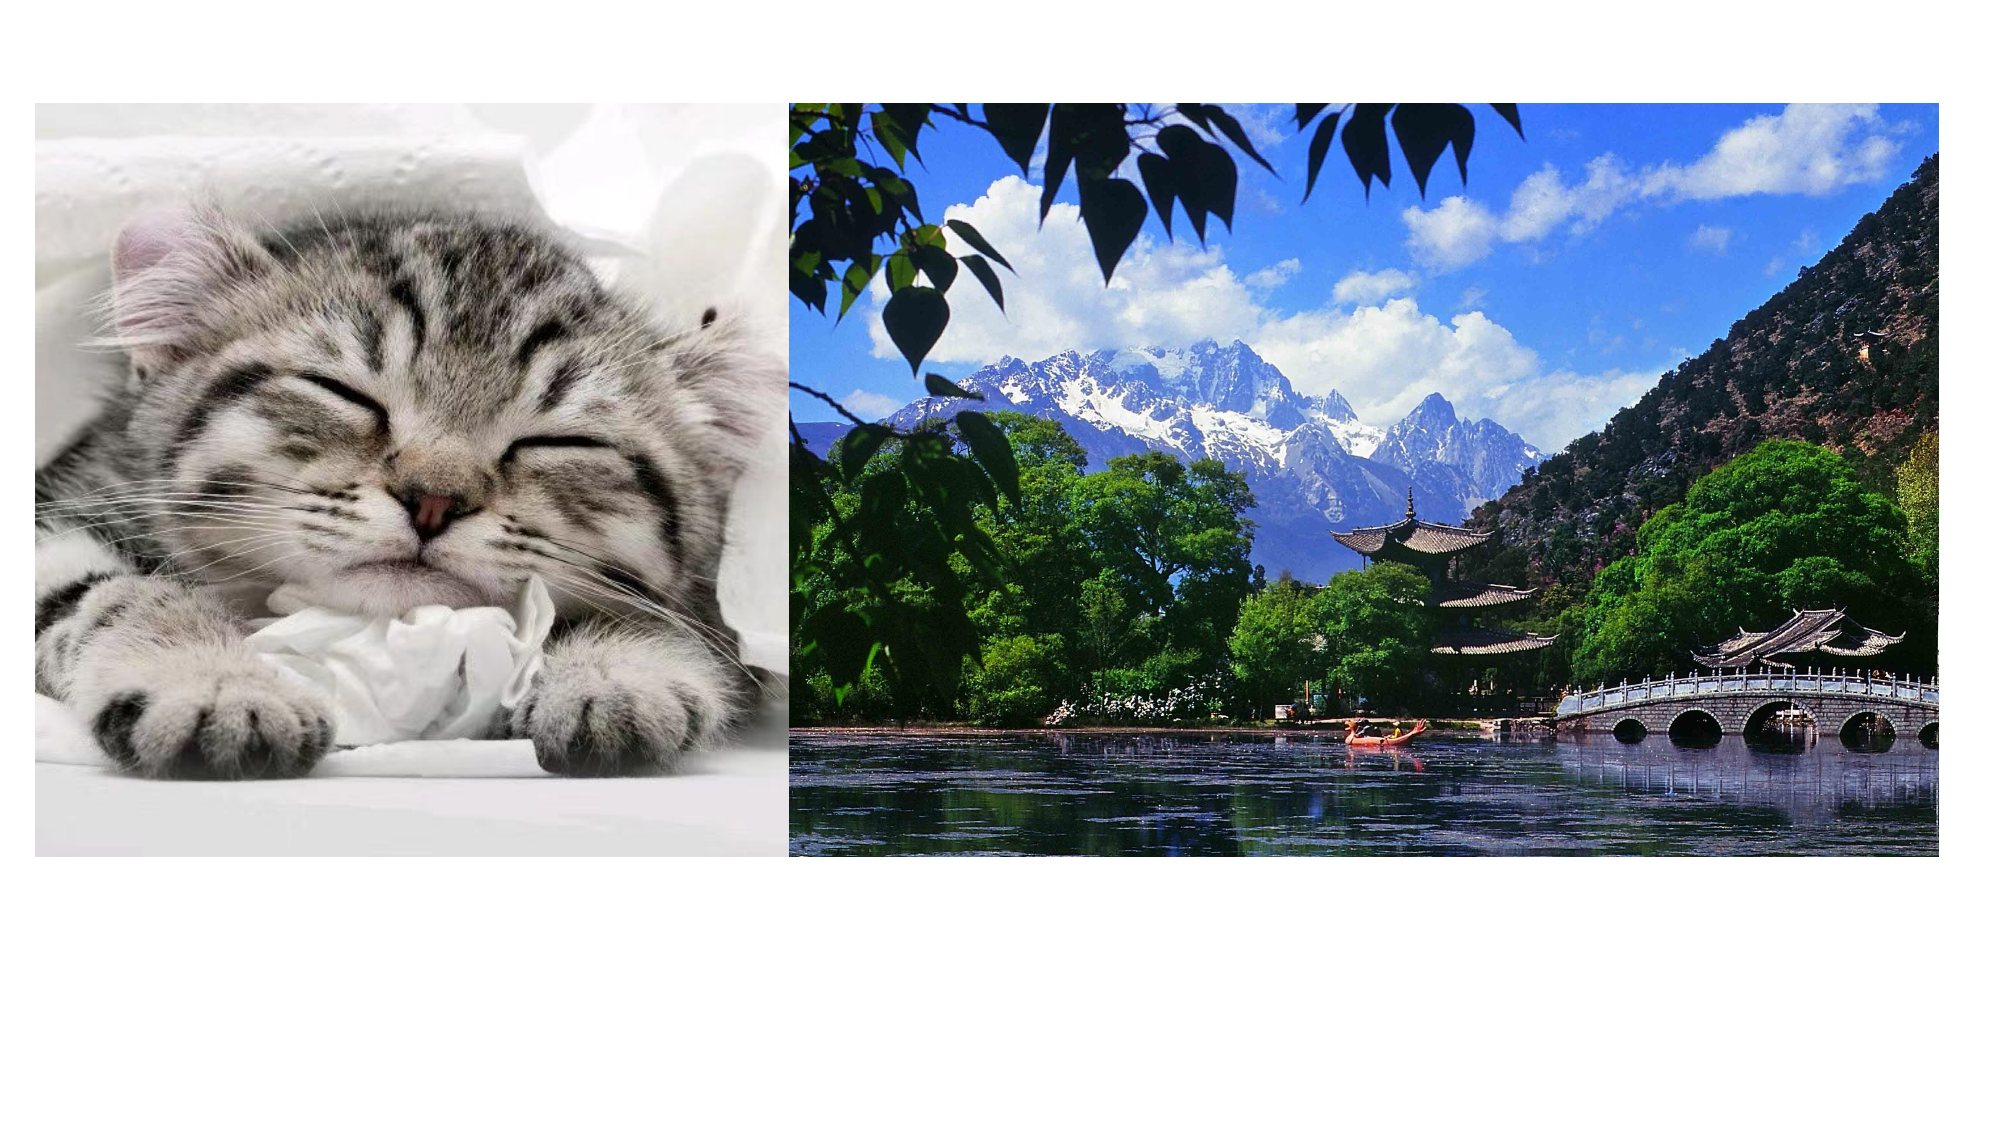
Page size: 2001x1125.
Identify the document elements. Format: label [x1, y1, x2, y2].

picture [34, 103, 1939, 857]
